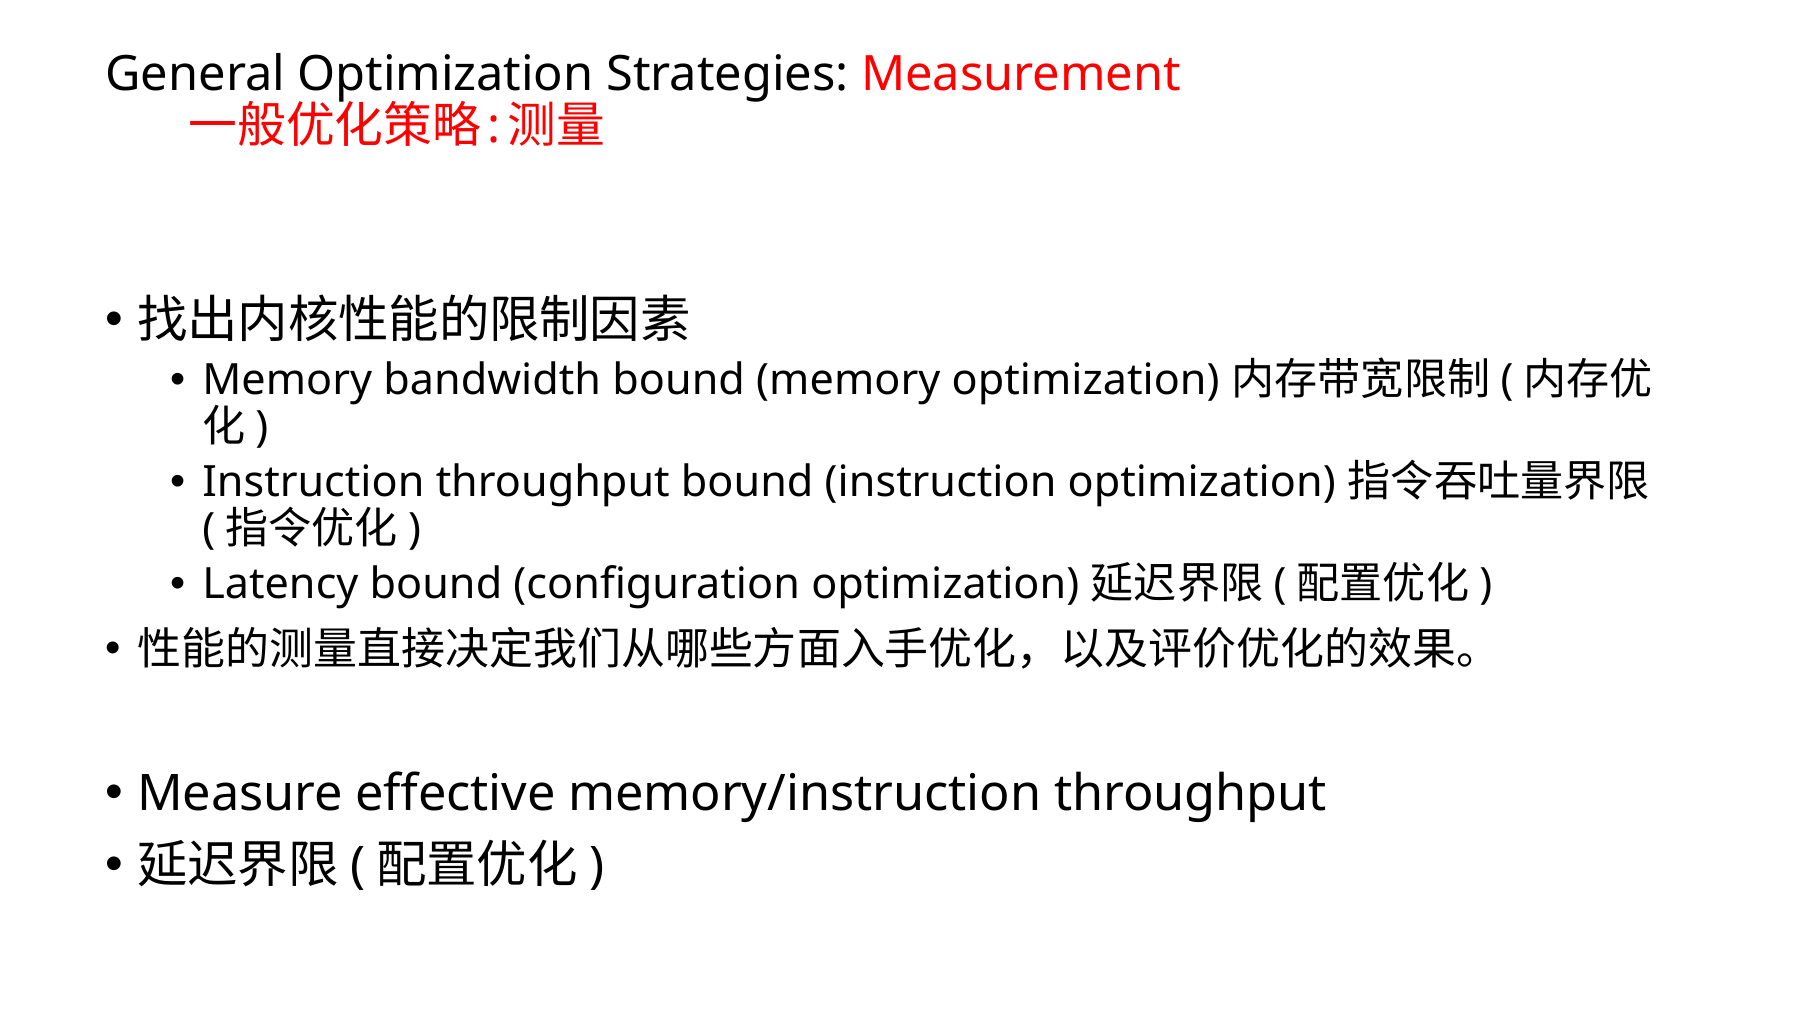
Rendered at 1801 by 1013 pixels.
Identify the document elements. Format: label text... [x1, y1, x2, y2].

list 找出内核性能的限制因素 Memory bandwidth bound (memory optimization)内存带宽限制(内存优化) Instruction throughput bound (instruction optimization)指令吞吐量界限(指令优化) Latency bound (configuration optimization)延迟界限(配置优化) 性能的测量直接决定我们从哪些方面入手优化，以及评价优化的效果。 Measure effective memory/instruction throughput 延迟界限(配置优化) [90, 208, 1711, 906]
title General Optimization Strategies: Measurement 一般优化策略:测量 [90, 40, 1601, 208]
